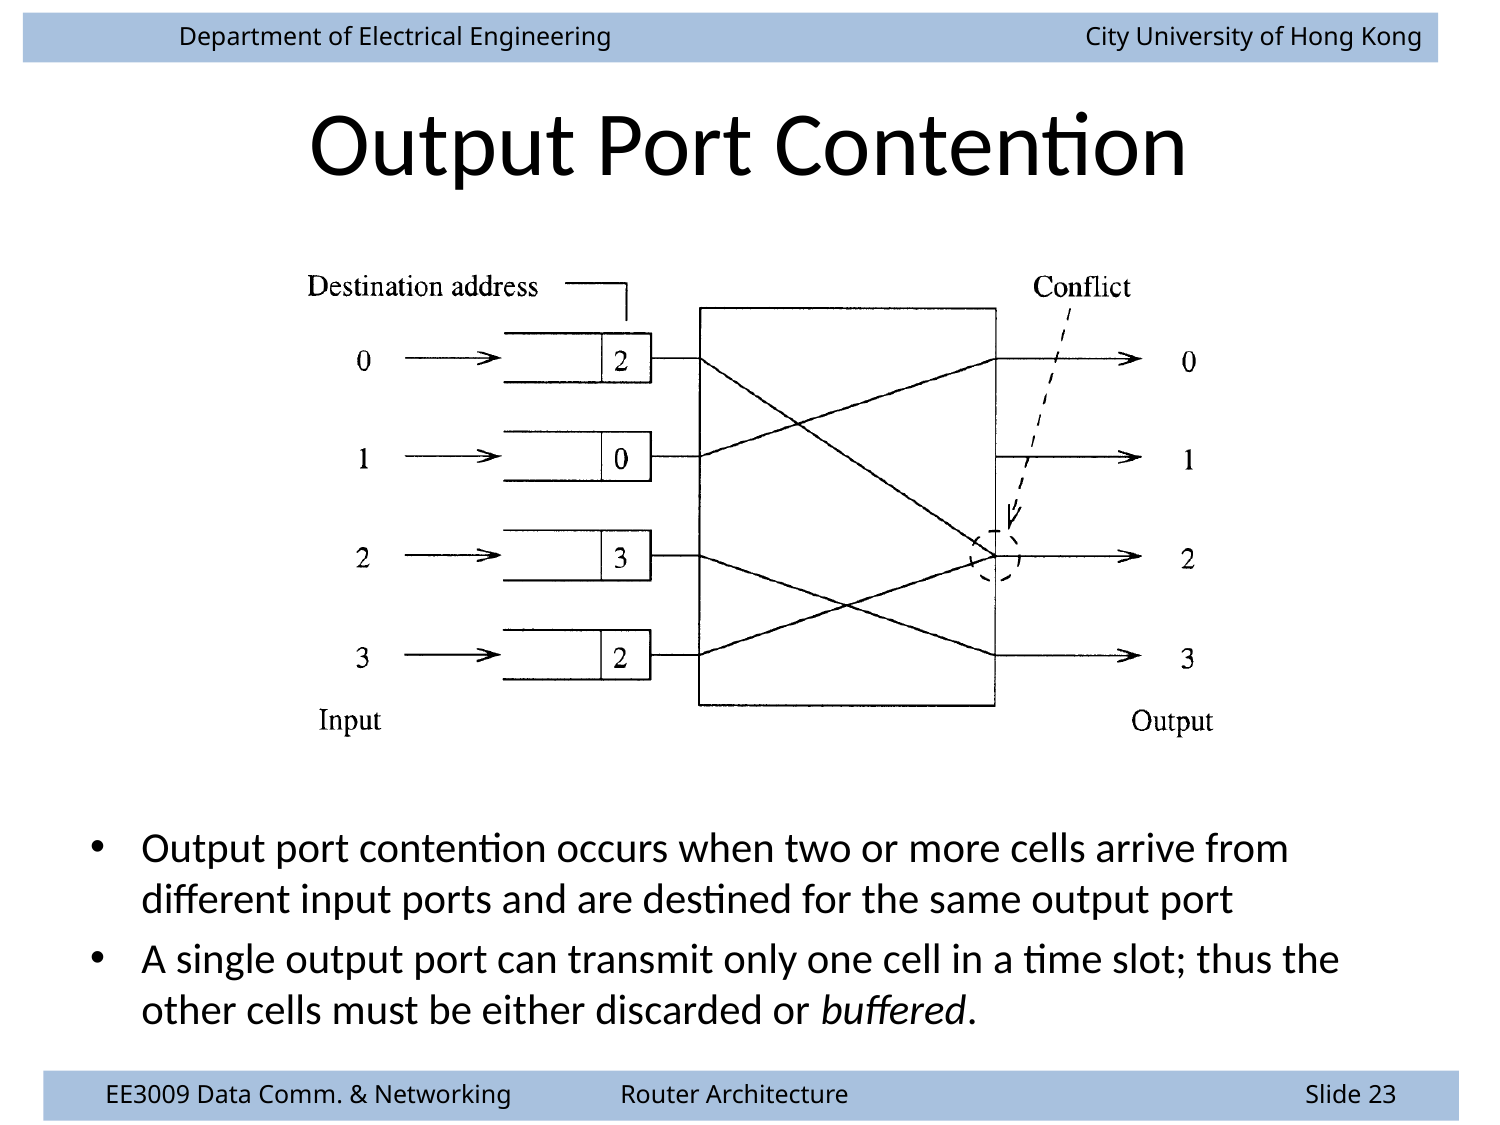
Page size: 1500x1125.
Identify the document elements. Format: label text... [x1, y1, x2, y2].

list Output port contention occurs when two or more cells arrive from different input ports and are destined for the same output port A single output port can transmit only one cell in a time slot; thus the other cells must be either discarded or buffered. [75, 812, 1425, 1043]
picture [287, 262, 1244, 752]
title Output Port Contention [75, 45, 1425, 233]
